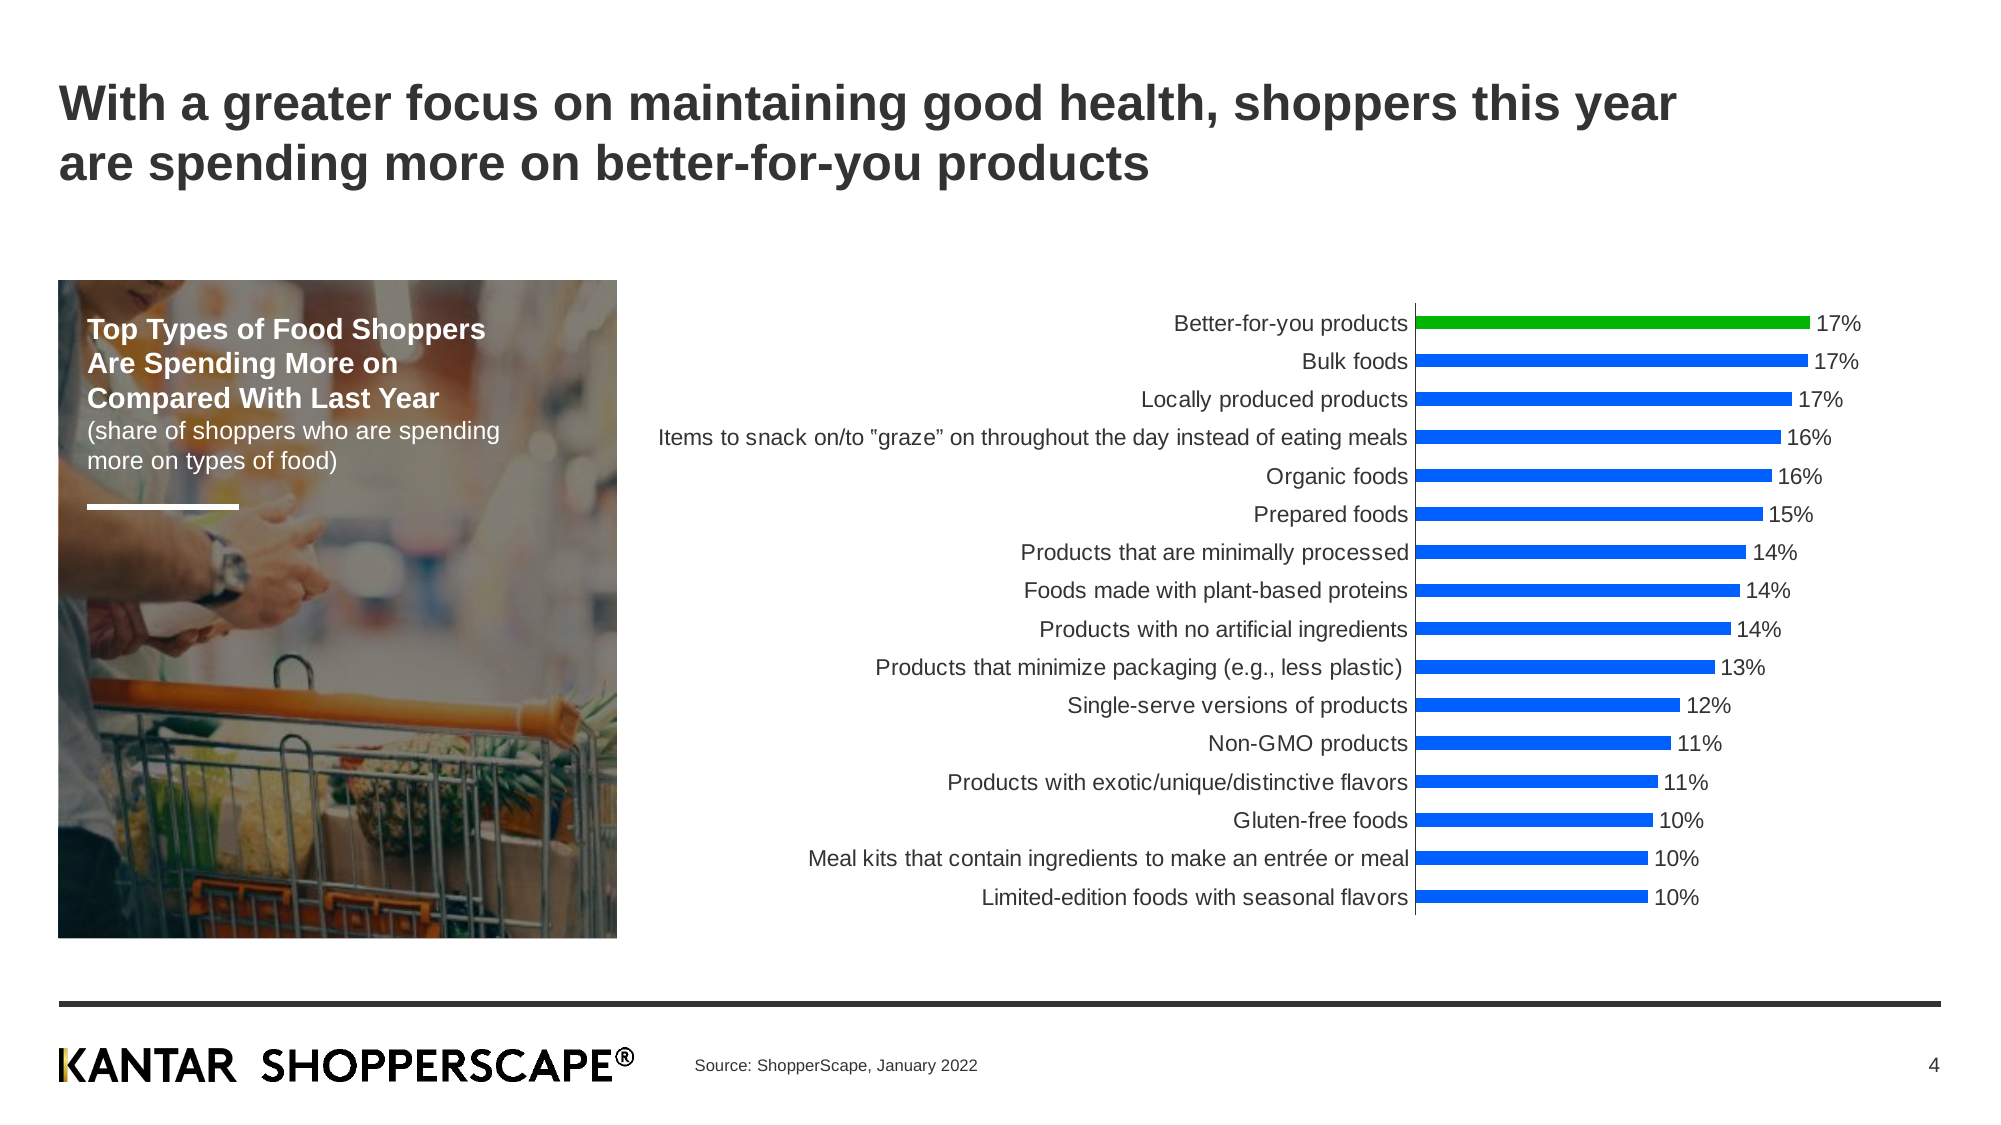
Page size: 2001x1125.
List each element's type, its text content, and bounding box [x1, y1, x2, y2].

picture [261, 1047, 634, 1082]
footer Source: ShopperScape, January 2022 [694, 1048, 1780, 1081]
title With a greater focus on maintaining good health, shoppers this year are spending more on better-for-you products [59, 70, 1941, 137]
chart [401, 280, 2000, 939]
picture [59, 1048, 237, 1082]
slide_number 4 [1780, 1048, 1941, 1081]
picture [58, 280, 401, 938]
